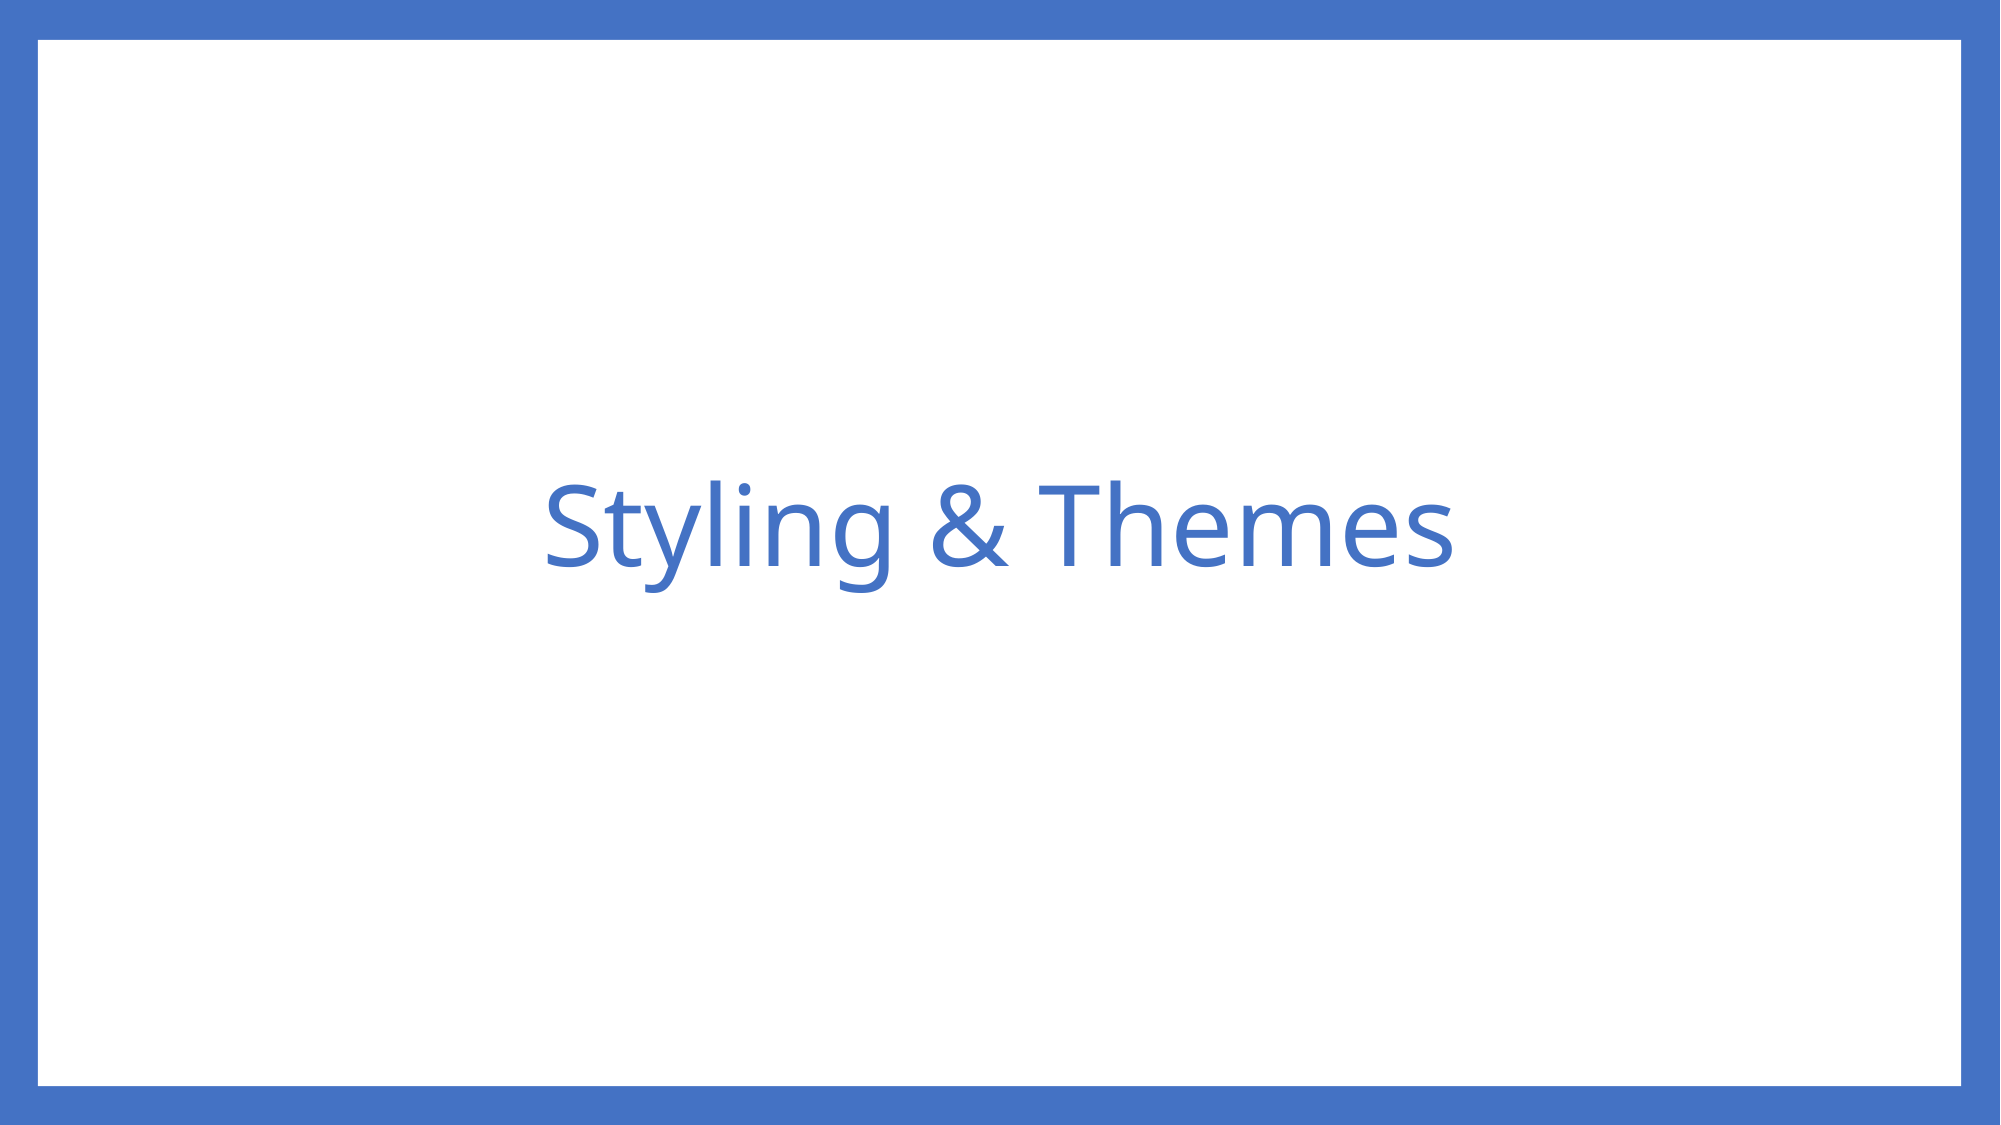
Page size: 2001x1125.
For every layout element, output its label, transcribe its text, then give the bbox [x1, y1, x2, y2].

title Styling & Themes [189, 419, 1810, 642]
